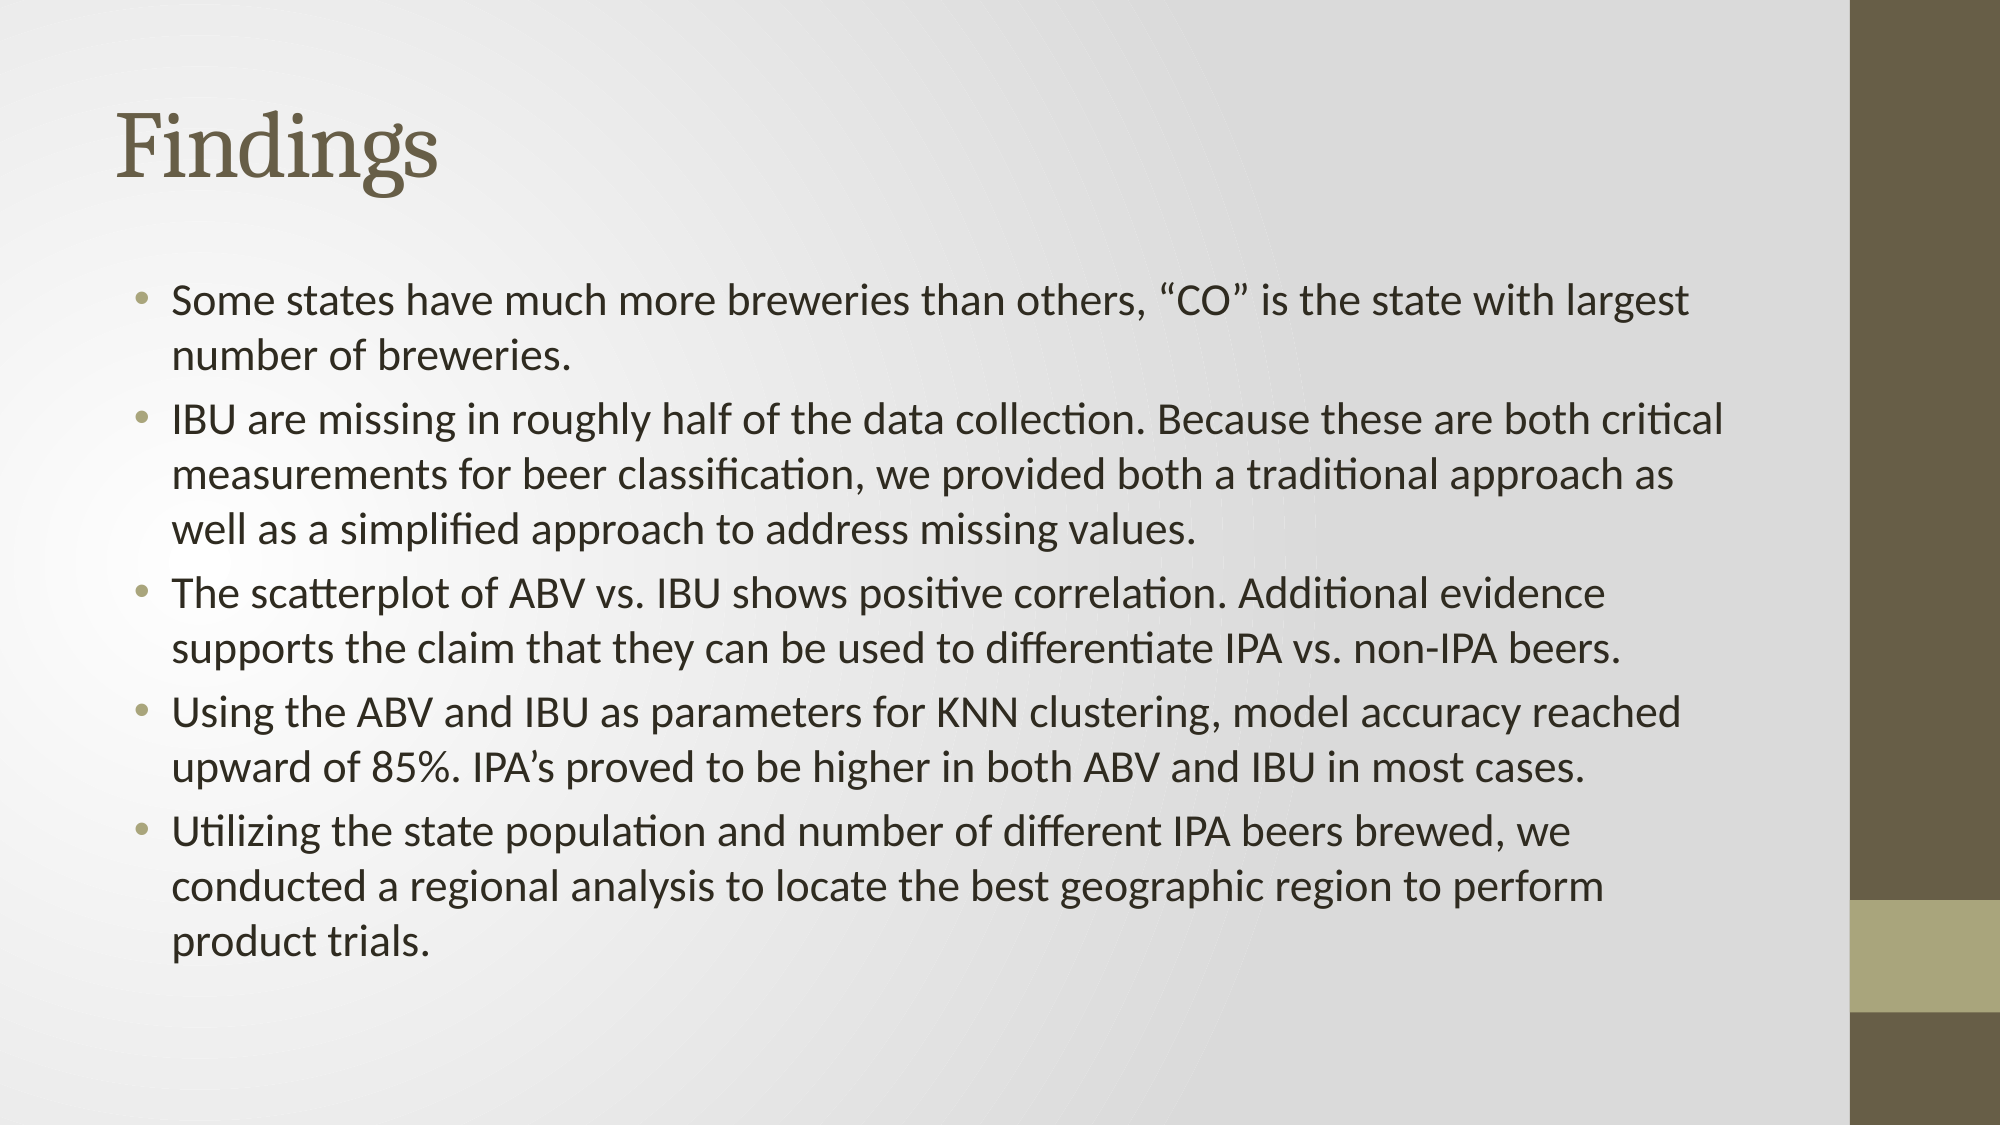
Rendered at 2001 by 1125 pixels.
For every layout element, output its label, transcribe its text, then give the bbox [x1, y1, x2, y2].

title Findings [99, 45, 1767, 233]
list Some states have much more breweries than others, “CO” is the state with largest number of breweries. IBU are missing in roughly half of the data collection. Because these are both critical measurements for beer classification, we provided both a traditional approach as well as a simplified approach to address missing values. The scatterplot of ABV vs. IBU shows positive correlation. Additional evidence supports the claim that they can be used to differentiate IPA vs. non-IPA beers. Using the ABV and IBU as parameters for KNN clustering, model accuracy reached upward of 85%. IPA’s proved to be higher in both ABV and IBU in most cases. Utilizing the state population and number of different IPA beers brewed, we conducted a regional analysis to locate the best geographic region to perform product trials. [99, 262, 1767, 1050]
